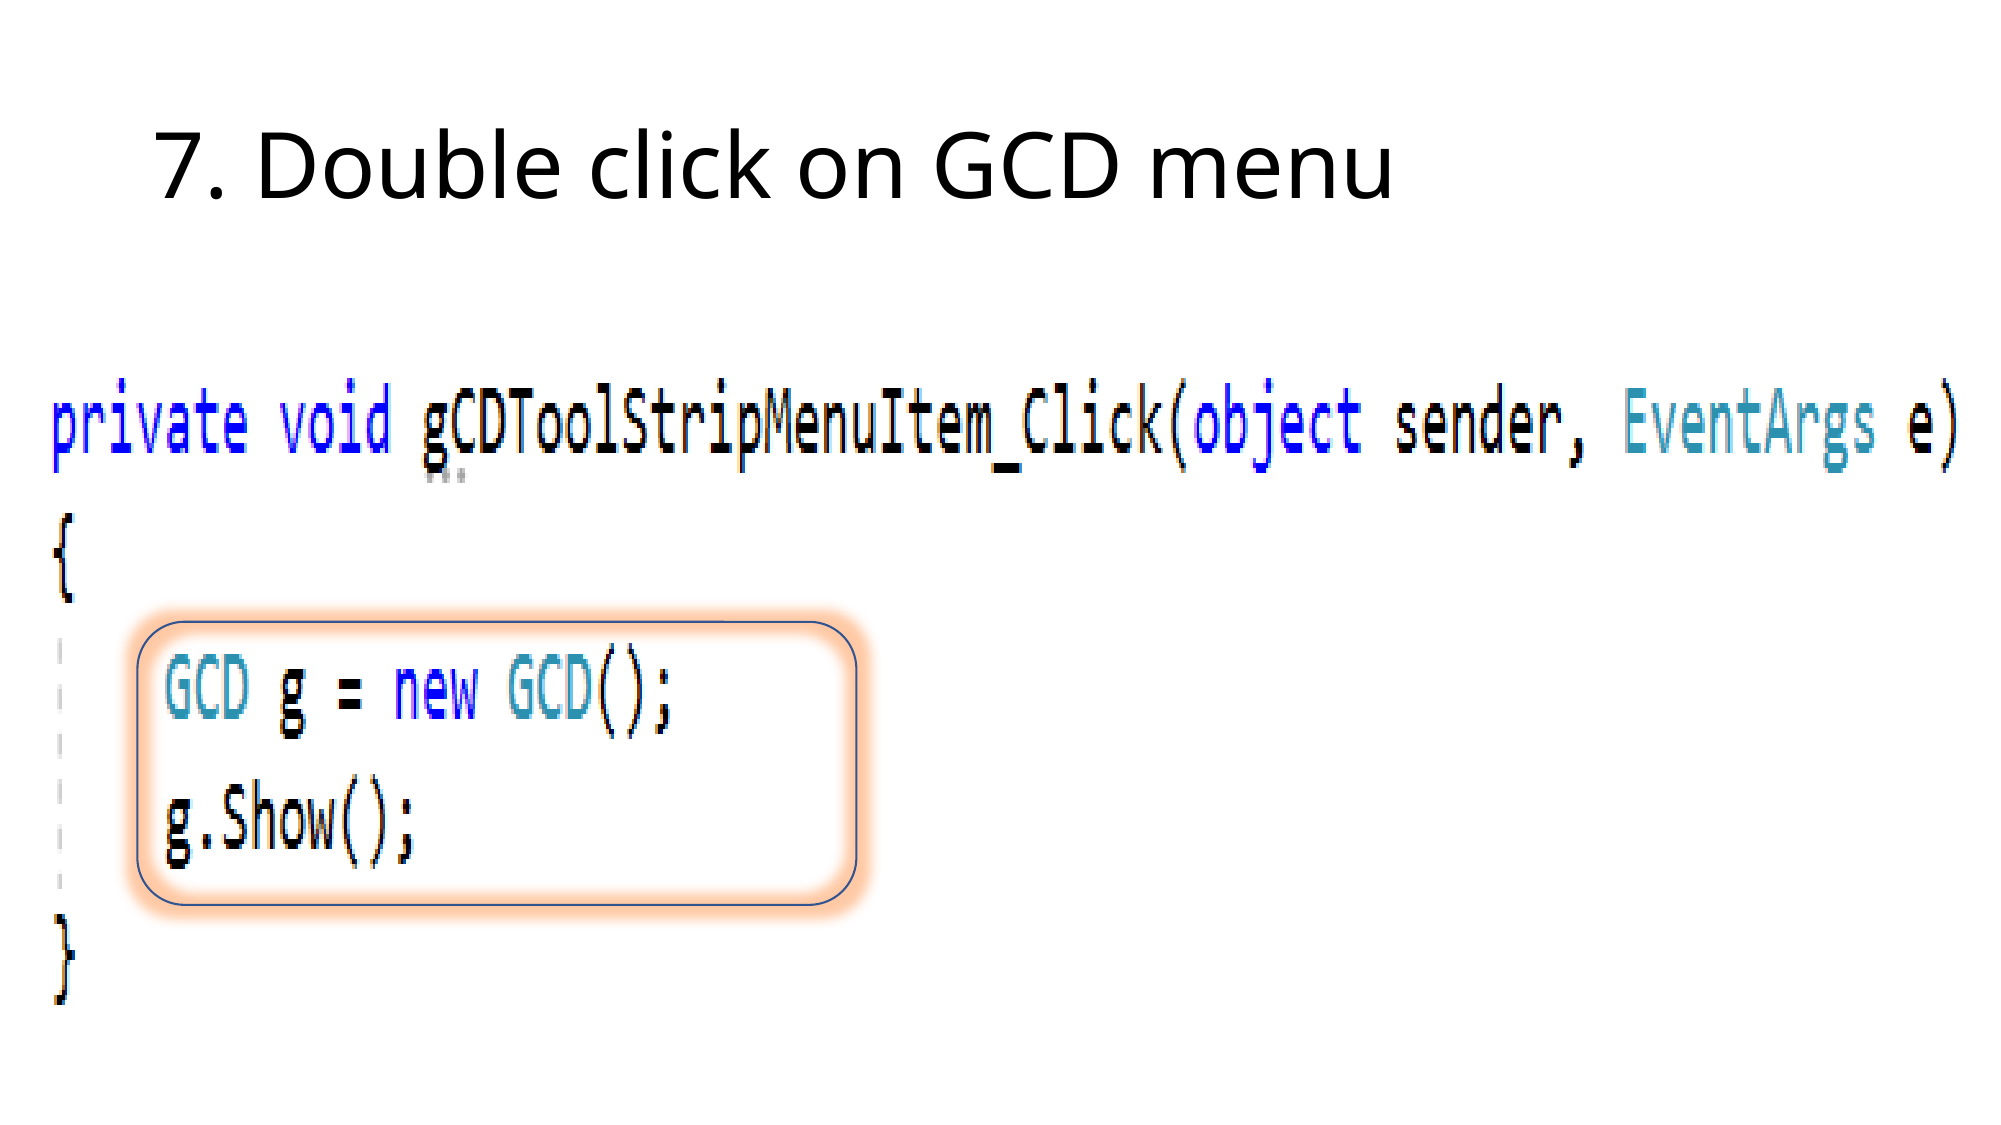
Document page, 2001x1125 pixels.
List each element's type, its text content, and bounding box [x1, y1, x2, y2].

picture [0, 277, 2000, 1101]
title 7. Double click on GCD menu [137, 59, 1863, 277]
